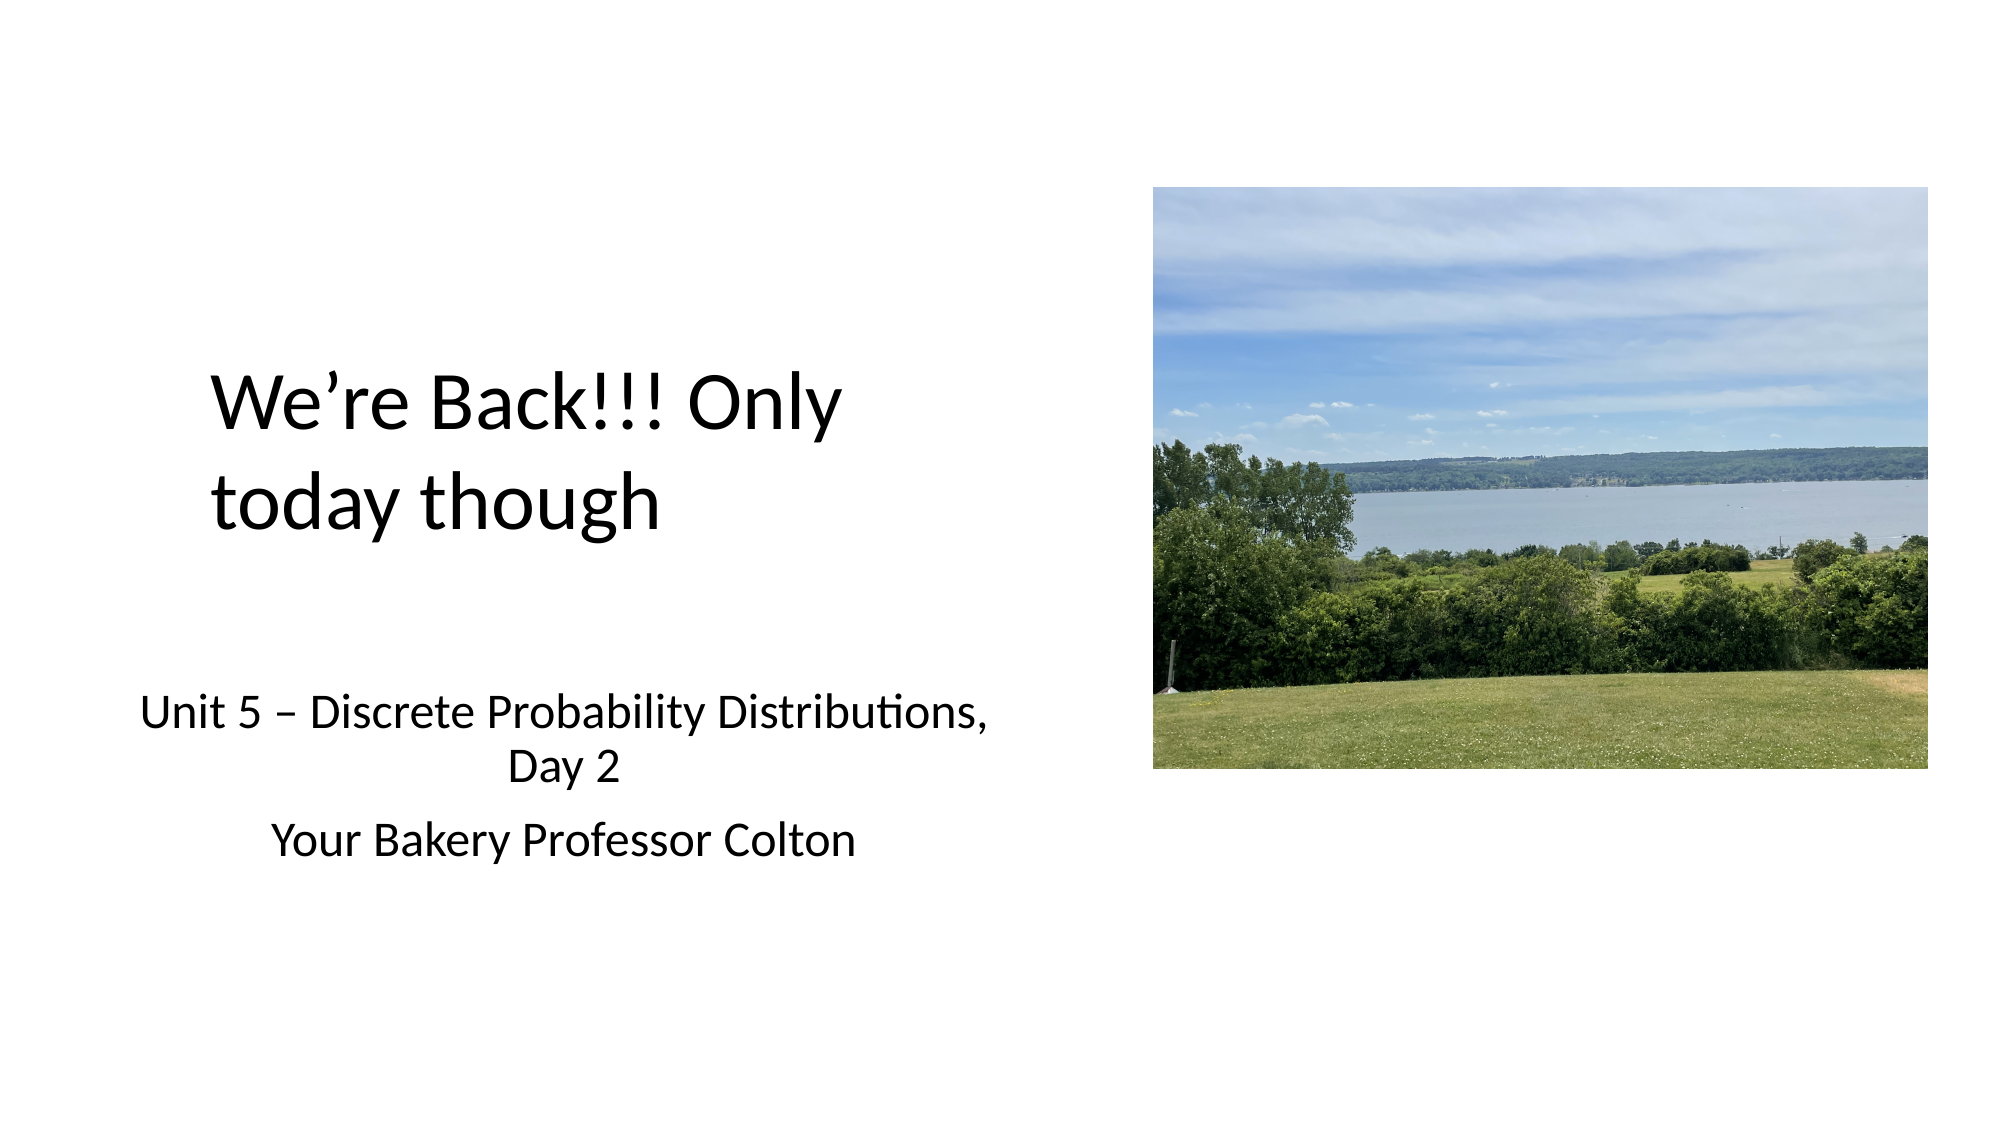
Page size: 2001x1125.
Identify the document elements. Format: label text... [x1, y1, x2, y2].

picture [1153, 187, 1928, 769]
subtitle Unit 5 – Discrete Probability Distributions, Day 2 Your Bakery Professor Colton [121, 677, 1008, 949]
text_box We’re Back!!! Only today though [195, 338, 1056, 554]
